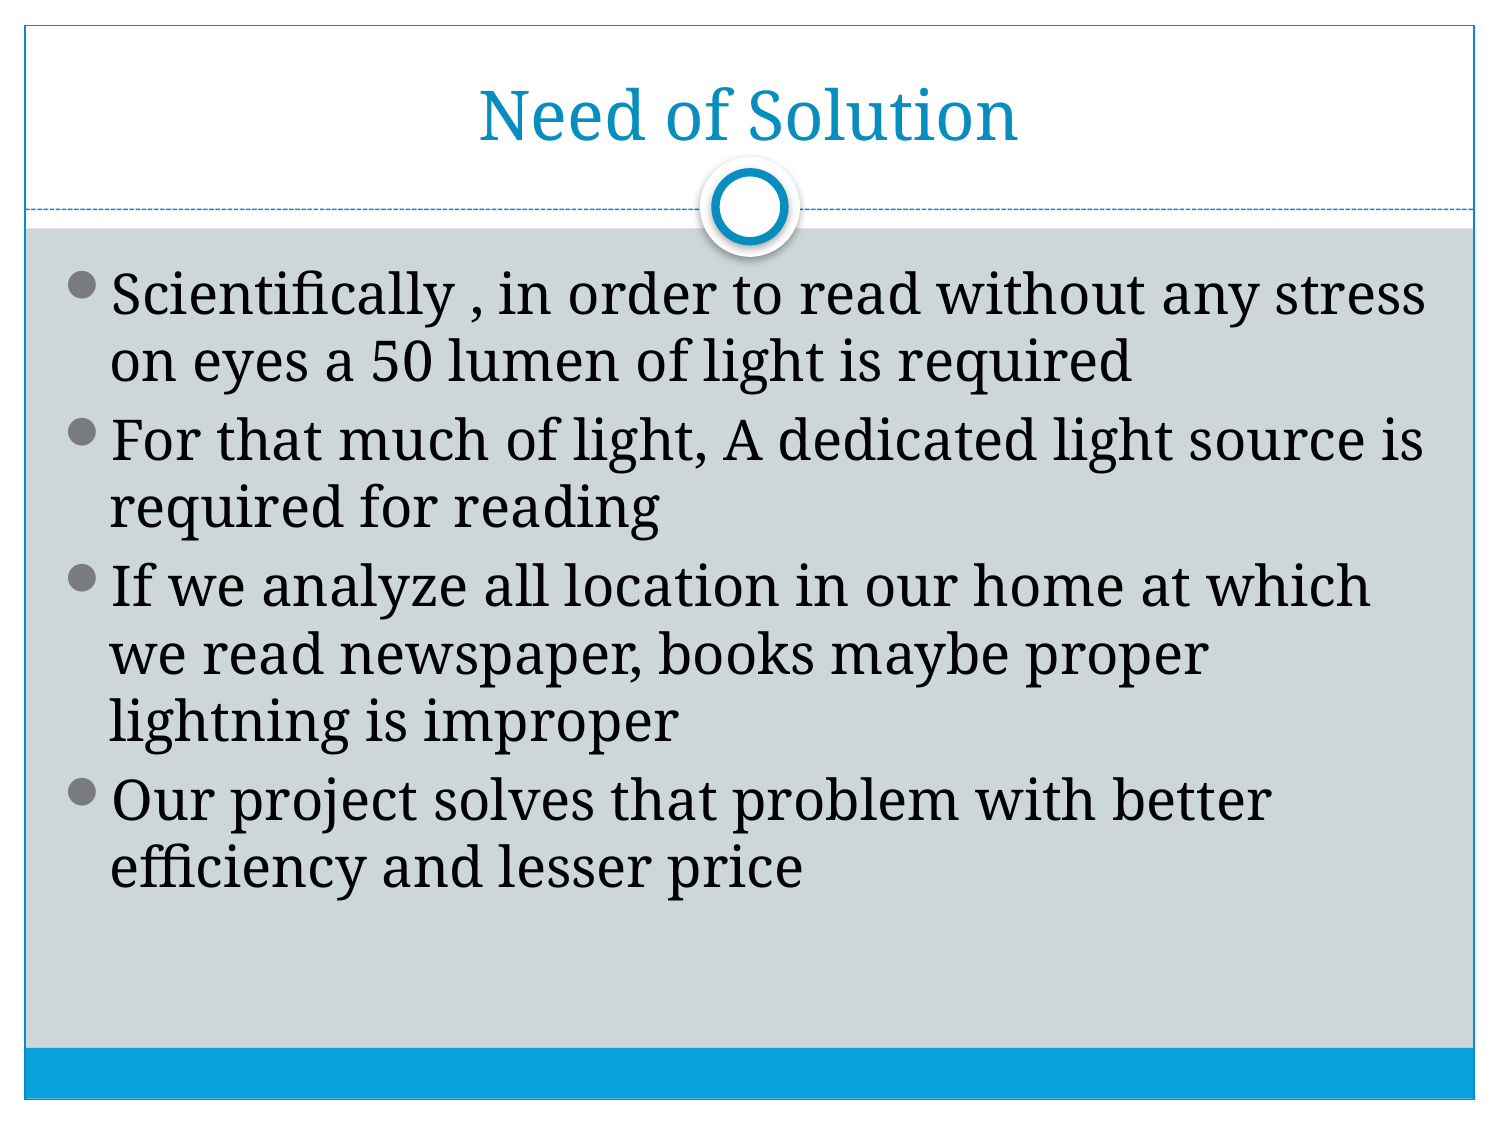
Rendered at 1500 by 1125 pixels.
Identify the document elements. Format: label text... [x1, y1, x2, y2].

title Need of Solution [49, 37, 1450, 162]
list Scientifically , in order to read without any stress on eyes a 50 lumen of light is required For that much of light, A dedicated light source is required for reading If we analyze all location in our home at which we read newspaper, books maybe proper lightning is improper Our project solves that problem with better efficiency and lesser price [49, 250, 1445, 1001]
